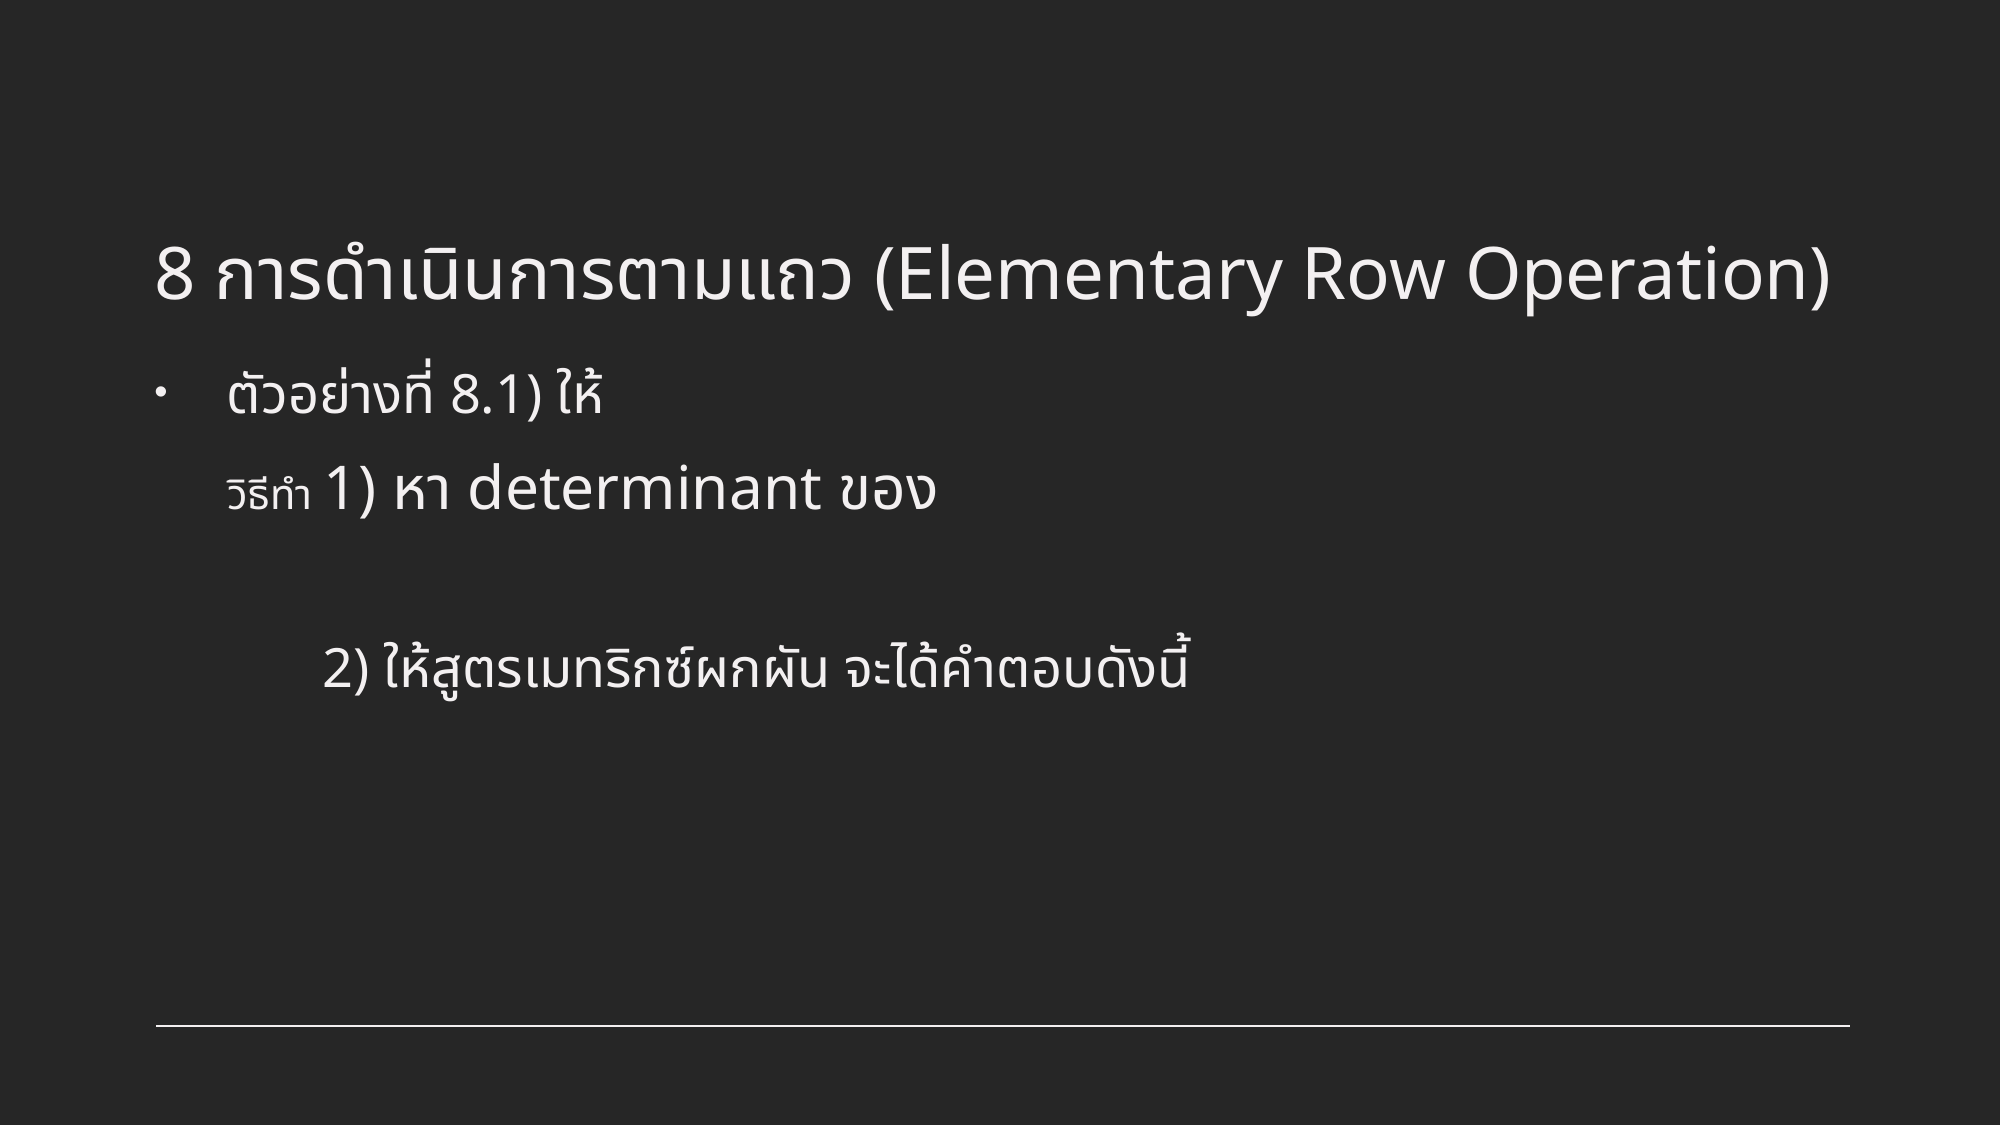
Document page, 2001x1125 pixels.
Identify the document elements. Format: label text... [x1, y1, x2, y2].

title 8 การดำเนินการตามแถว (Elementary Row Operation) [139, 143, 1850, 322]
